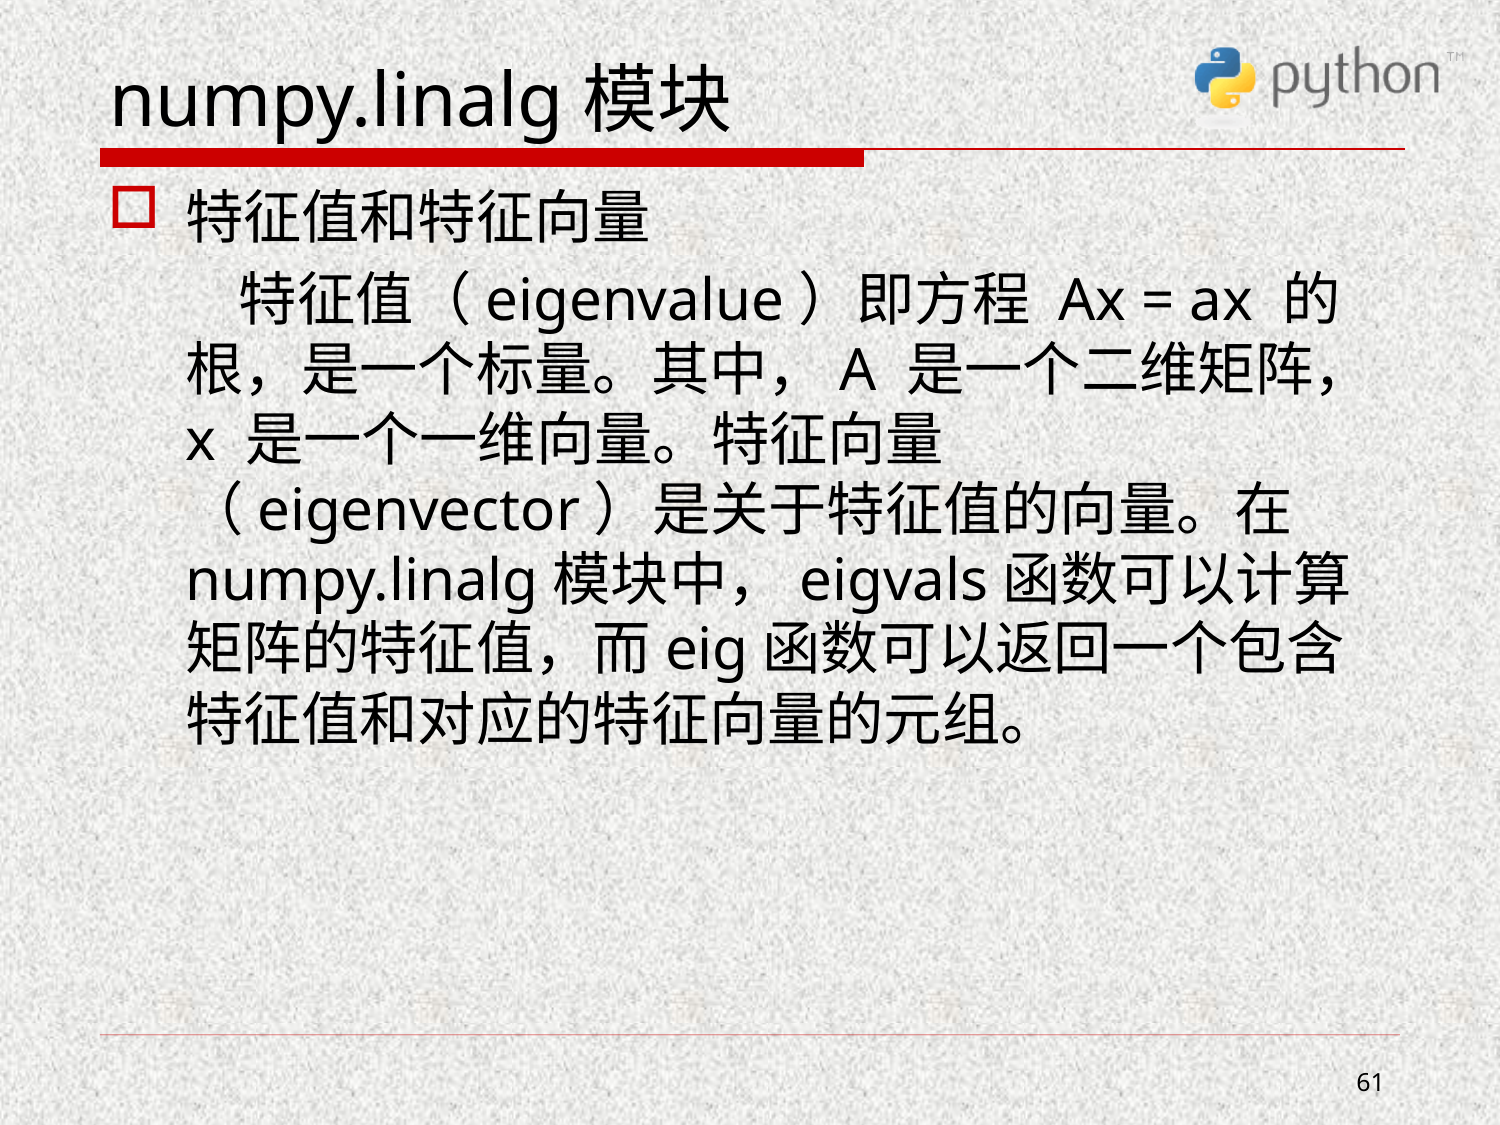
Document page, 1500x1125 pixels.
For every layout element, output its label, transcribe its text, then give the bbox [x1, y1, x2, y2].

list 特征值和特征向量 特征值（eigenvalue）即方程 Ax = ax 的根，是一个标量。其中，A 是一个二维矩阵，x 是一个一维向量。特征向量（eigenvector）是关于特征值的向量。在numpy.linalg模块中，eigvals函数可以计算矩阵的特征值，而eig函数可以返回一个包含特征值和对应的特征向量的元组。 [92, 172, 1406, 1025]
title numpy.linalg模块 [94, 50, 1407, 149]
picture [0, 0, 1500, 1125]
slide_number 61 [1074, 1058, 1401, 1103]
